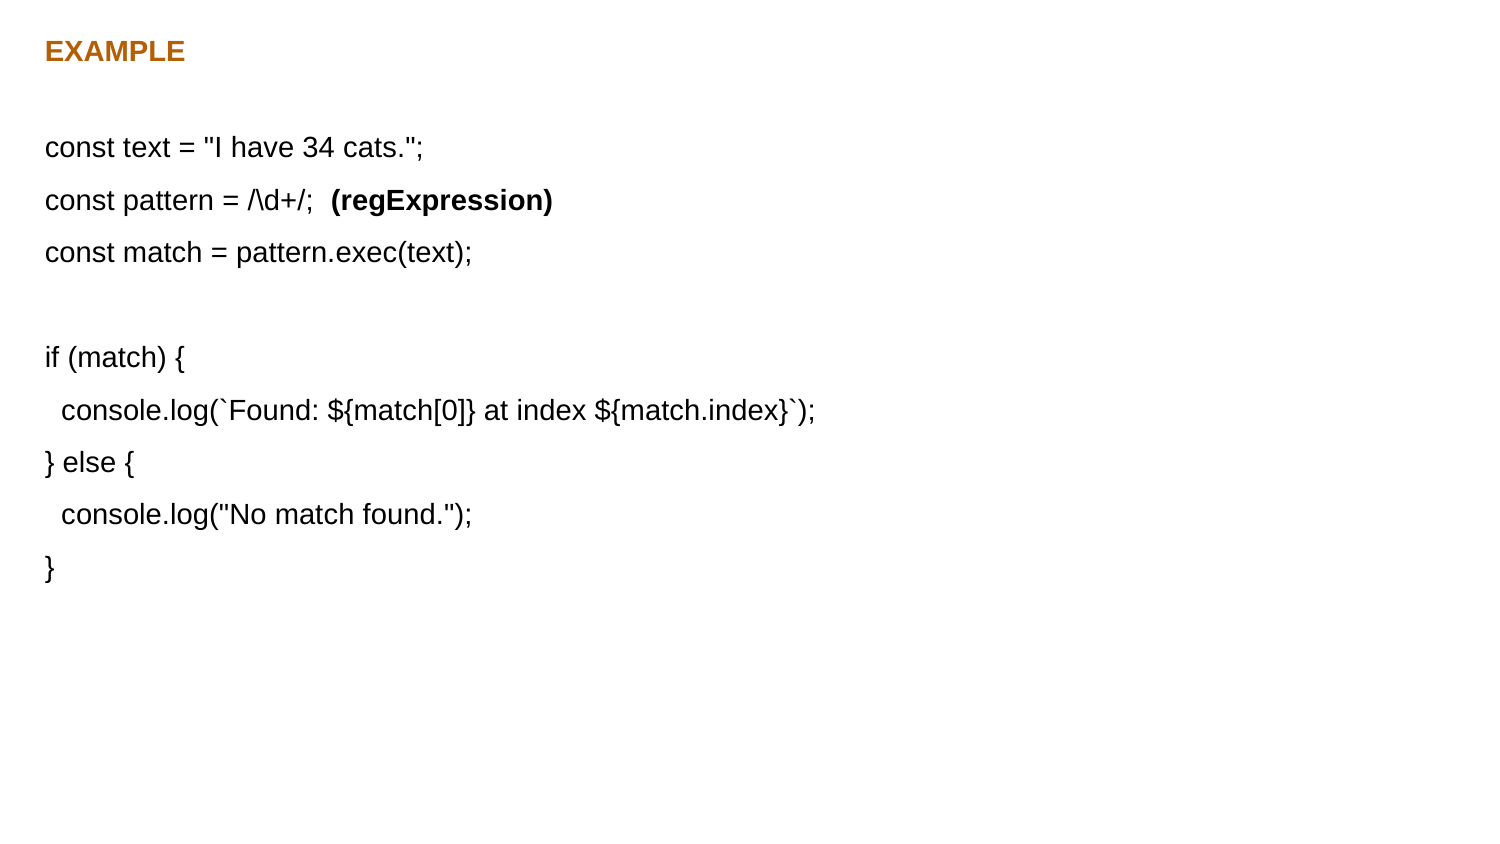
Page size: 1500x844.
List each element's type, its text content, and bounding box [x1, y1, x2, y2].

text_box EXAMPLE [29, 17, 505, 96]
text_box const text = "I have 34 cats."; const pattern = /\d+/; (regExpression) const match = pattern.exec(text); if (match) { console.log(`Found: ${match[0]} at index ${match.index}`); } else { console.log("No match found."); } [29, 96, 1292, 661]
